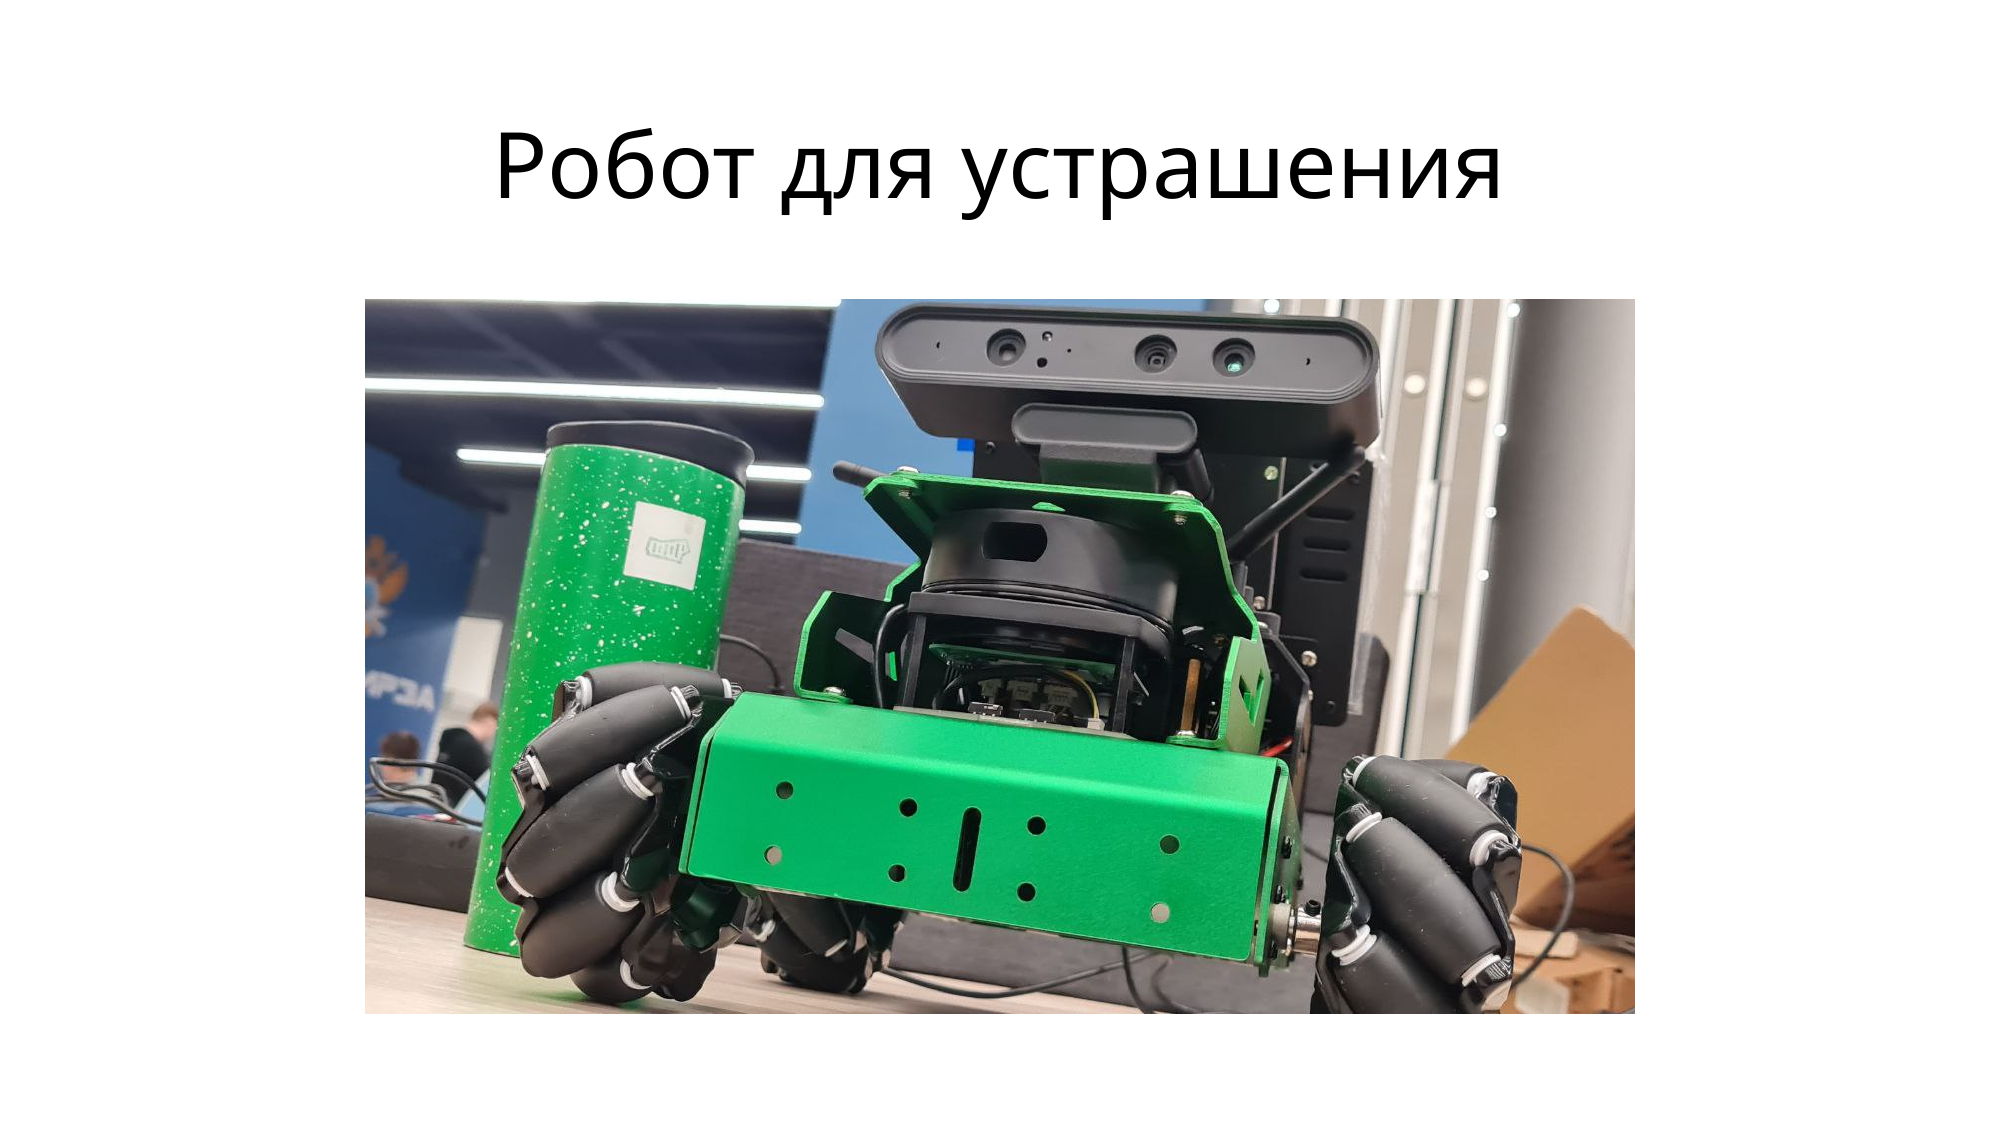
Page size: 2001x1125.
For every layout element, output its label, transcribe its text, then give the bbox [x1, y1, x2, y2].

title Робот для устрашения [137, 59, 1863, 278]
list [364, 298, 1635, 1014]
